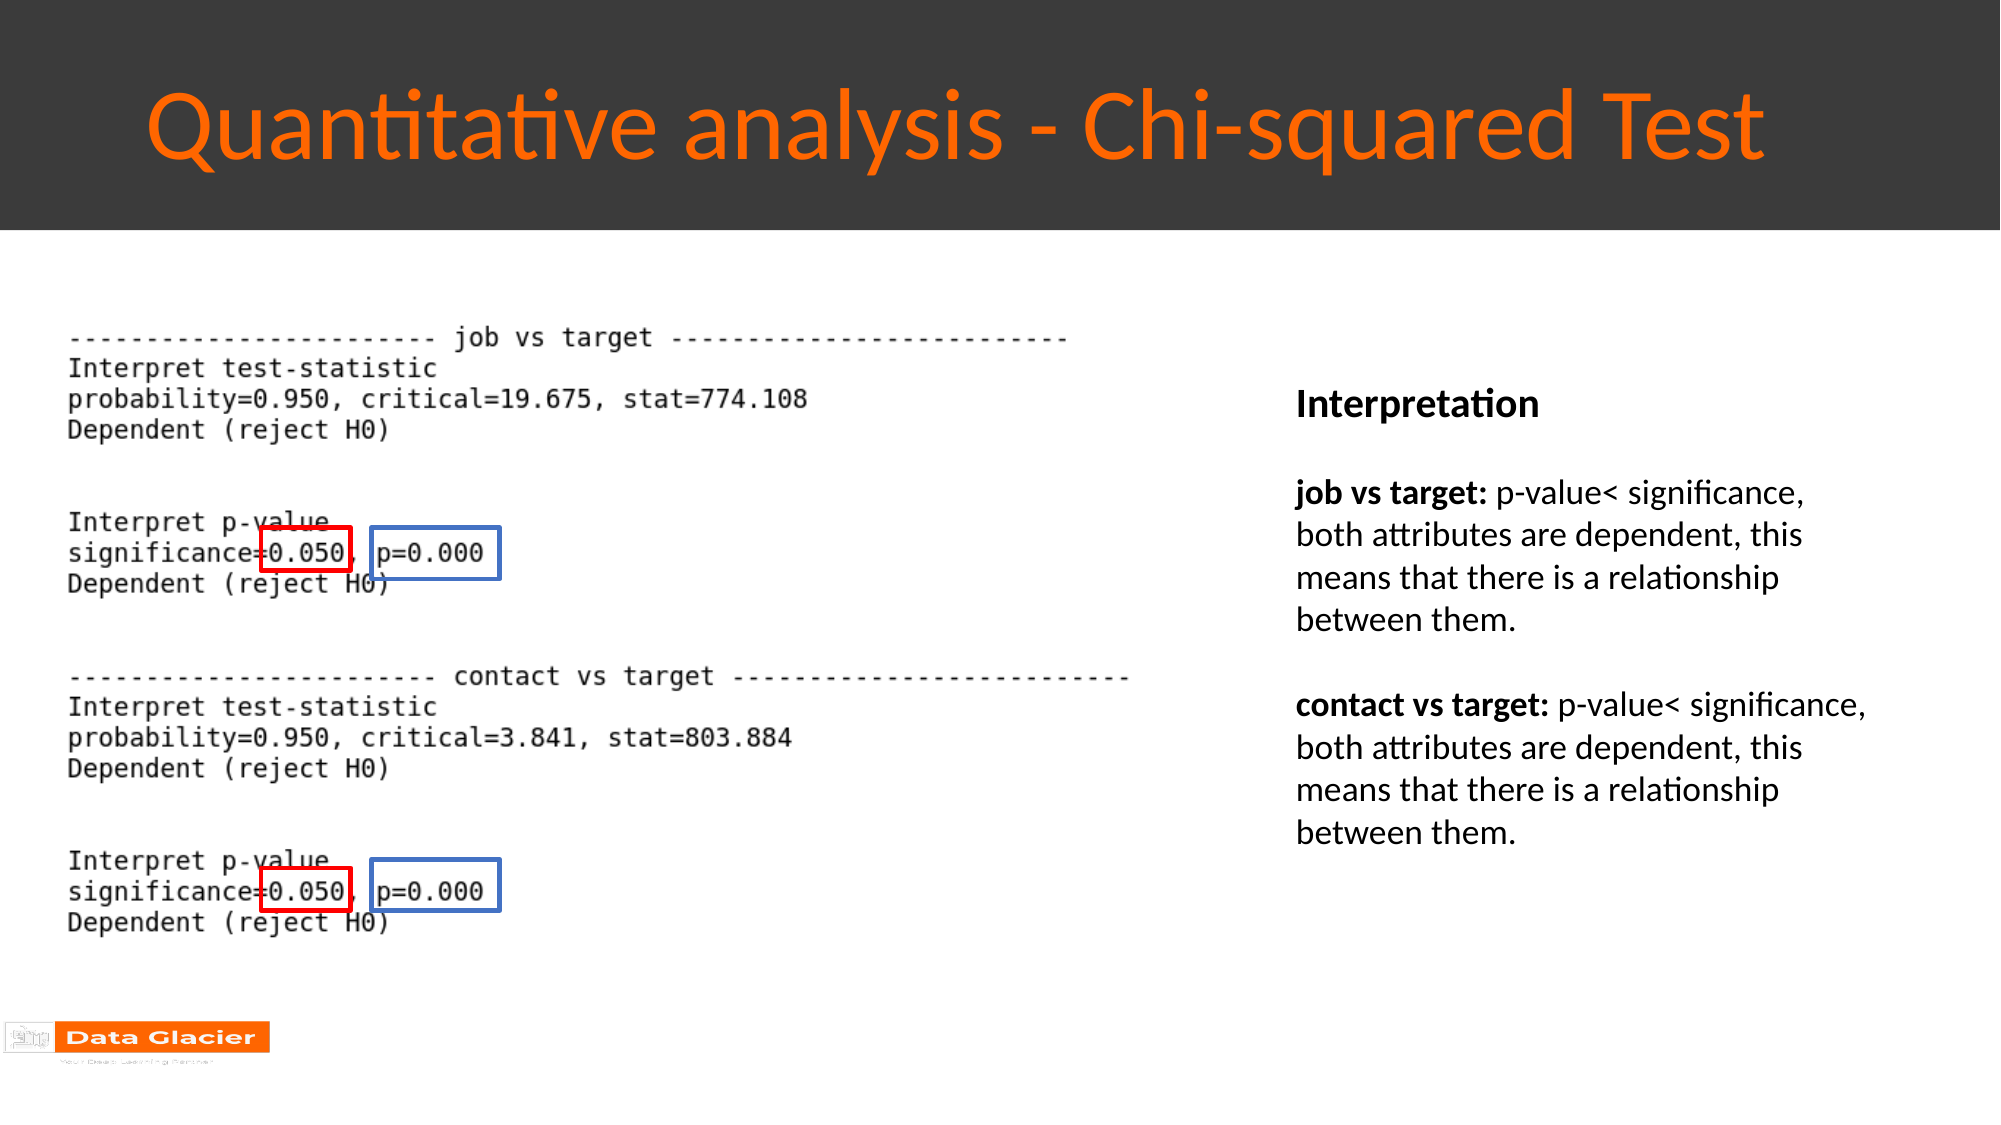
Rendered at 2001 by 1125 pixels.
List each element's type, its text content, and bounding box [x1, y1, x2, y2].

text_box Quantitative analysis - Chi-squared Test [130, 56, 1912, 197]
picture [0, 313, 1151, 1125]
subtitle [71, 264, 1935, 1012]
title [0, 0, 2000, 231]
text_box Interpretation job vs target: p-value< significance, both attributes are dependent, this means that there is a relationship between them. contact vs target: p-value< significance, both attributes are dependent, this means that there is a relationship between them. [1280, 361, 1890, 909]
